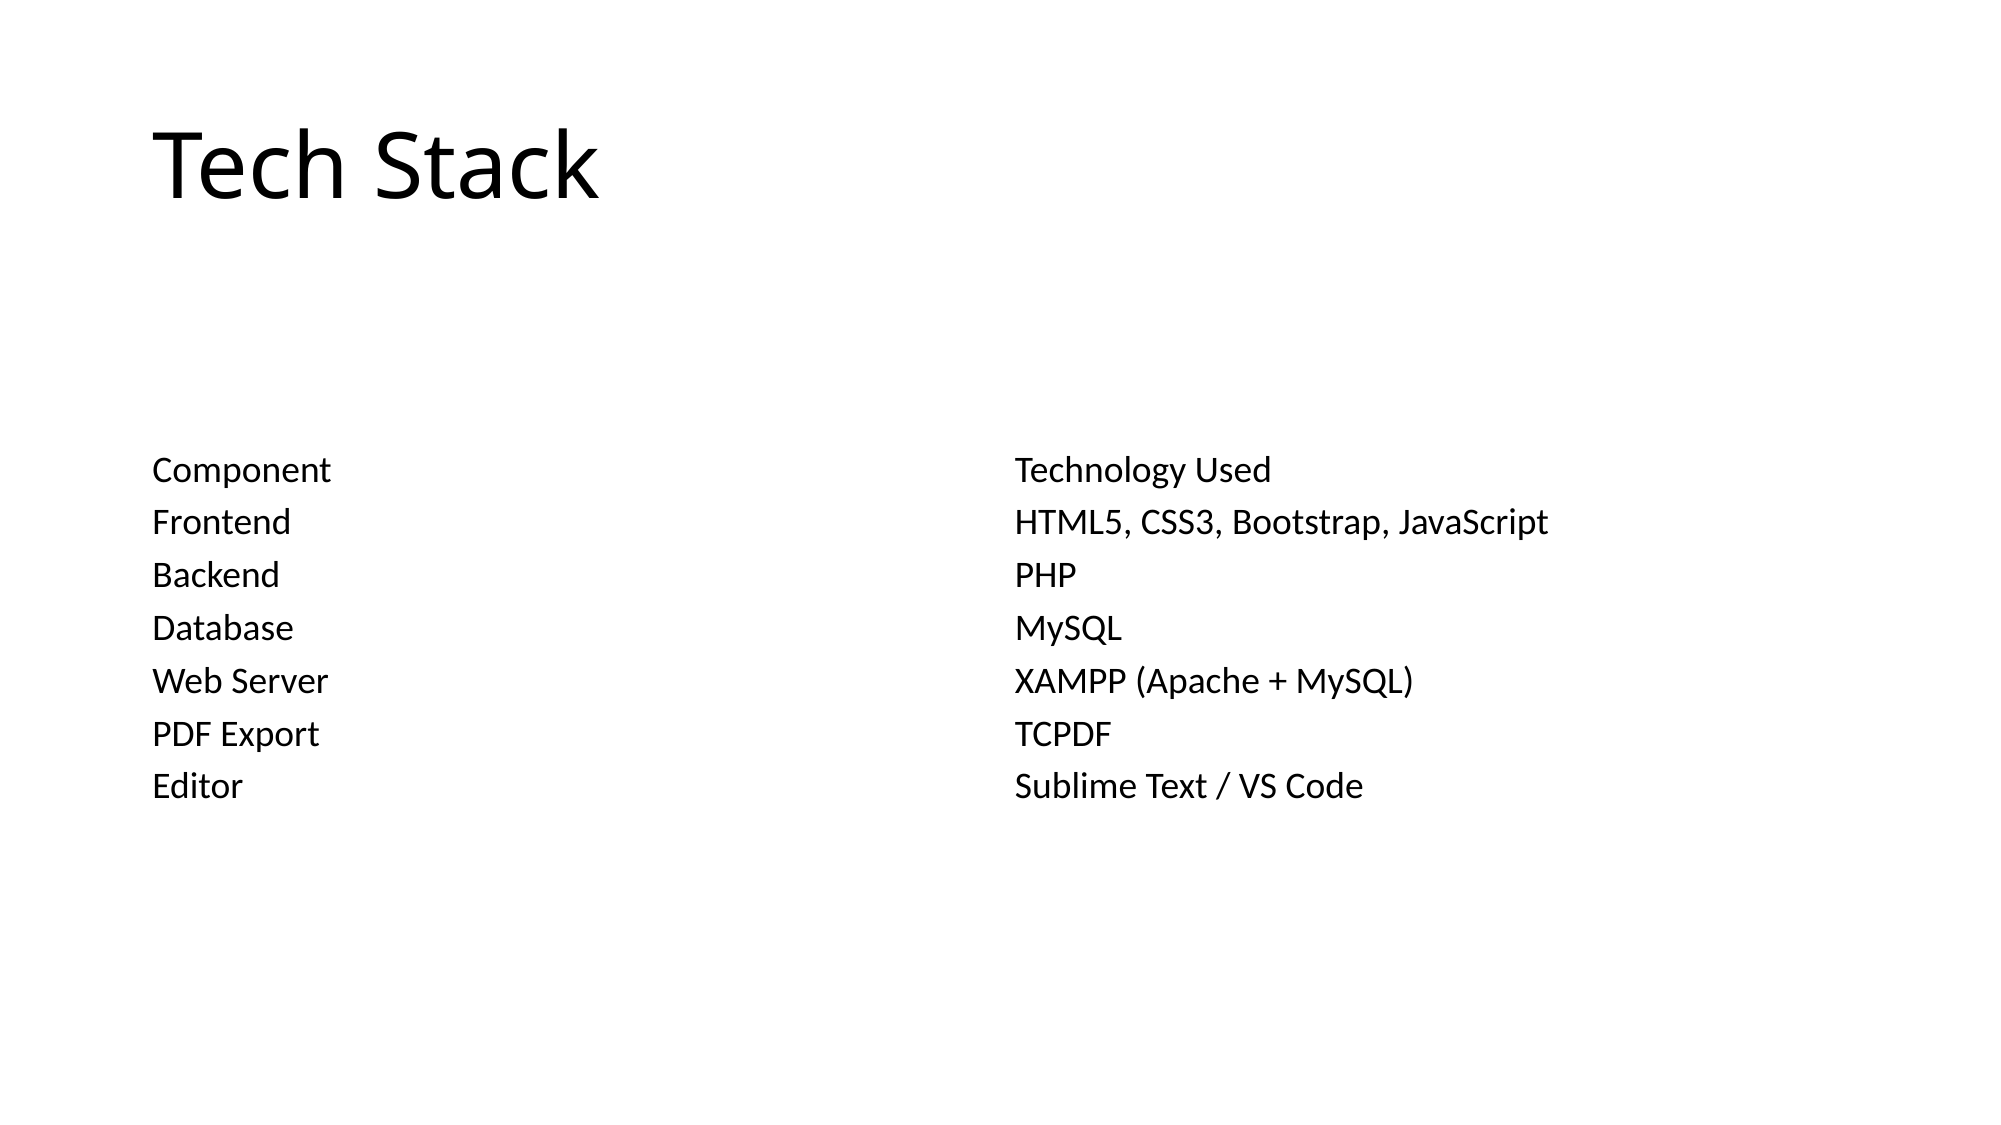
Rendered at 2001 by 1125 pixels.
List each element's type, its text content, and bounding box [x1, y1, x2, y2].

table_cell MySQL [1000, 605, 1862, 658]
table_cell TCPDF [1000, 710, 1862, 763]
table_header Component [137, 446, 1000, 499]
table_cell Sublime Text / VS Code [1000, 763, 1862, 816]
table_header Technology Used [1000, 446, 1862, 499]
table_cell Frontend [137, 499, 1000, 552]
table_cell XAMPP (Apache + MySQL) [1000, 658, 1862, 710]
table_cell PDF Export [137, 710, 1000, 763]
table_cell HTML5, CSS3, Bootstrap, JavaScript [1000, 499, 1862, 552]
title Tech Stack [137, 59, 1863, 278]
table_cell Backend [137, 552, 1000, 605]
table_cell Database [137, 605, 1000, 658]
table_cell PHP [1000, 552, 1862, 605]
table_cell Web Server [137, 658, 1000, 710]
table_cell Editor [137, 763, 1000, 816]
